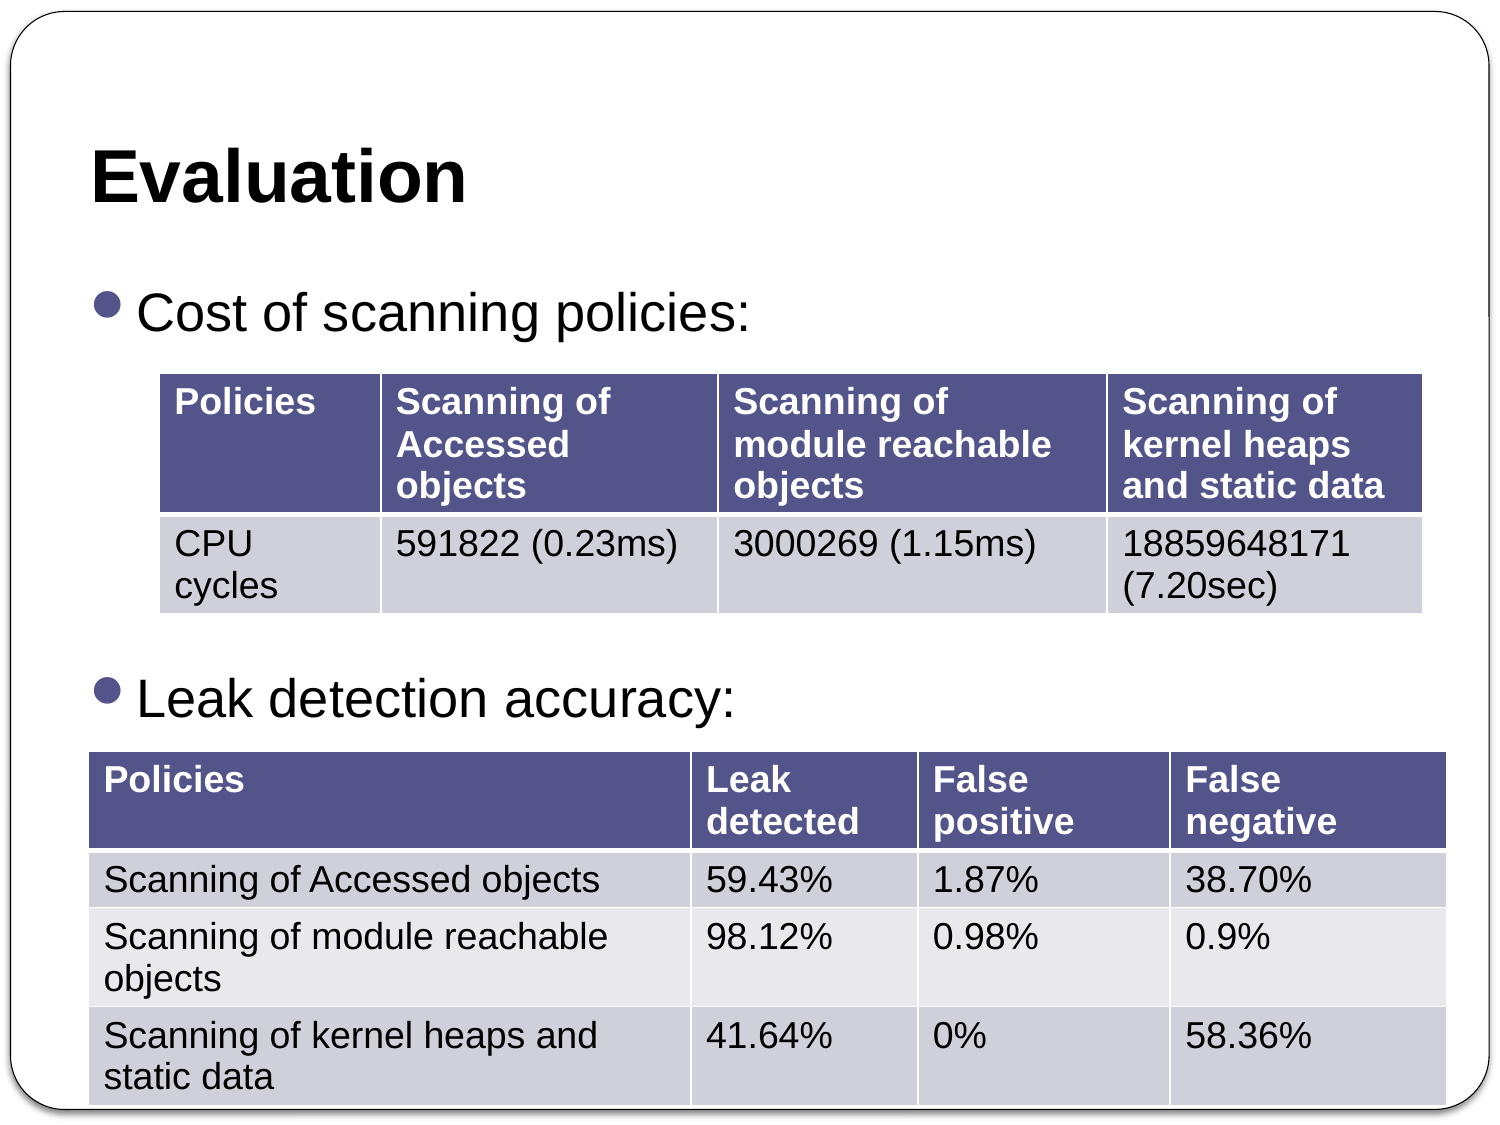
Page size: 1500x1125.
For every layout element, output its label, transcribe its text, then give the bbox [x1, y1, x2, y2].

table_cell 0.98% [919, 908, 1169, 1006]
table_cell 58.36% [1171, 1007, 1446, 1105]
table_header False negative [1171, 752, 1446, 848]
table_cell Scanning of kernel heaps and static data [89, 1007, 690, 1105]
table_header Policies [89, 752, 690, 848]
table_header Scanning of Accessed objects [382, 374, 717, 512]
table_cell 18859648171 (7.20sec) [1108, 517, 1422, 613]
table_cell 0% [919, 1007, 1169, 1105]
table_cell 1.87% [919, 853, 1169, 907]
table_cell CPU cycles [160, 517, 380, 613]
table_cell 98.12% [692, 908, 917, 1006]
title Evaluation [75, 45, 1425, 233]
list Cost of scanning policies: Leak detection accuracy: [75, 262, 1425, 1078]
table_cell Scanning of Accessed objects [89, 853, 690, 907]
table_cell 41.64% [692, 1007, 917, 1105]
table_header Leak detected [692, 752, 917, 848]
table_cell 59.43% [692, 853, 917, 907]
table_header False positive [919, 752, 1169, 848]
table_cell 591822 (0.23ms) [382, 517, 717, 613]
table_header Scanning of kernel heaps and static data [1108, 374, 1422, 512]
table_cell 0.9% [1171, 908, 1446, 1006]
table_header Policies [160, 374, 380, 512]
table_cell 3000269 (1.15ms) [719, 517, 1106, 613]
table_header Scanning of module reachable objects [719, 374, 1106, 512]
table_cell 38.70% [1171, 853, 1446, 907]
table_cell Scanning of module reachable objects [89, 908, 690, 1006]
